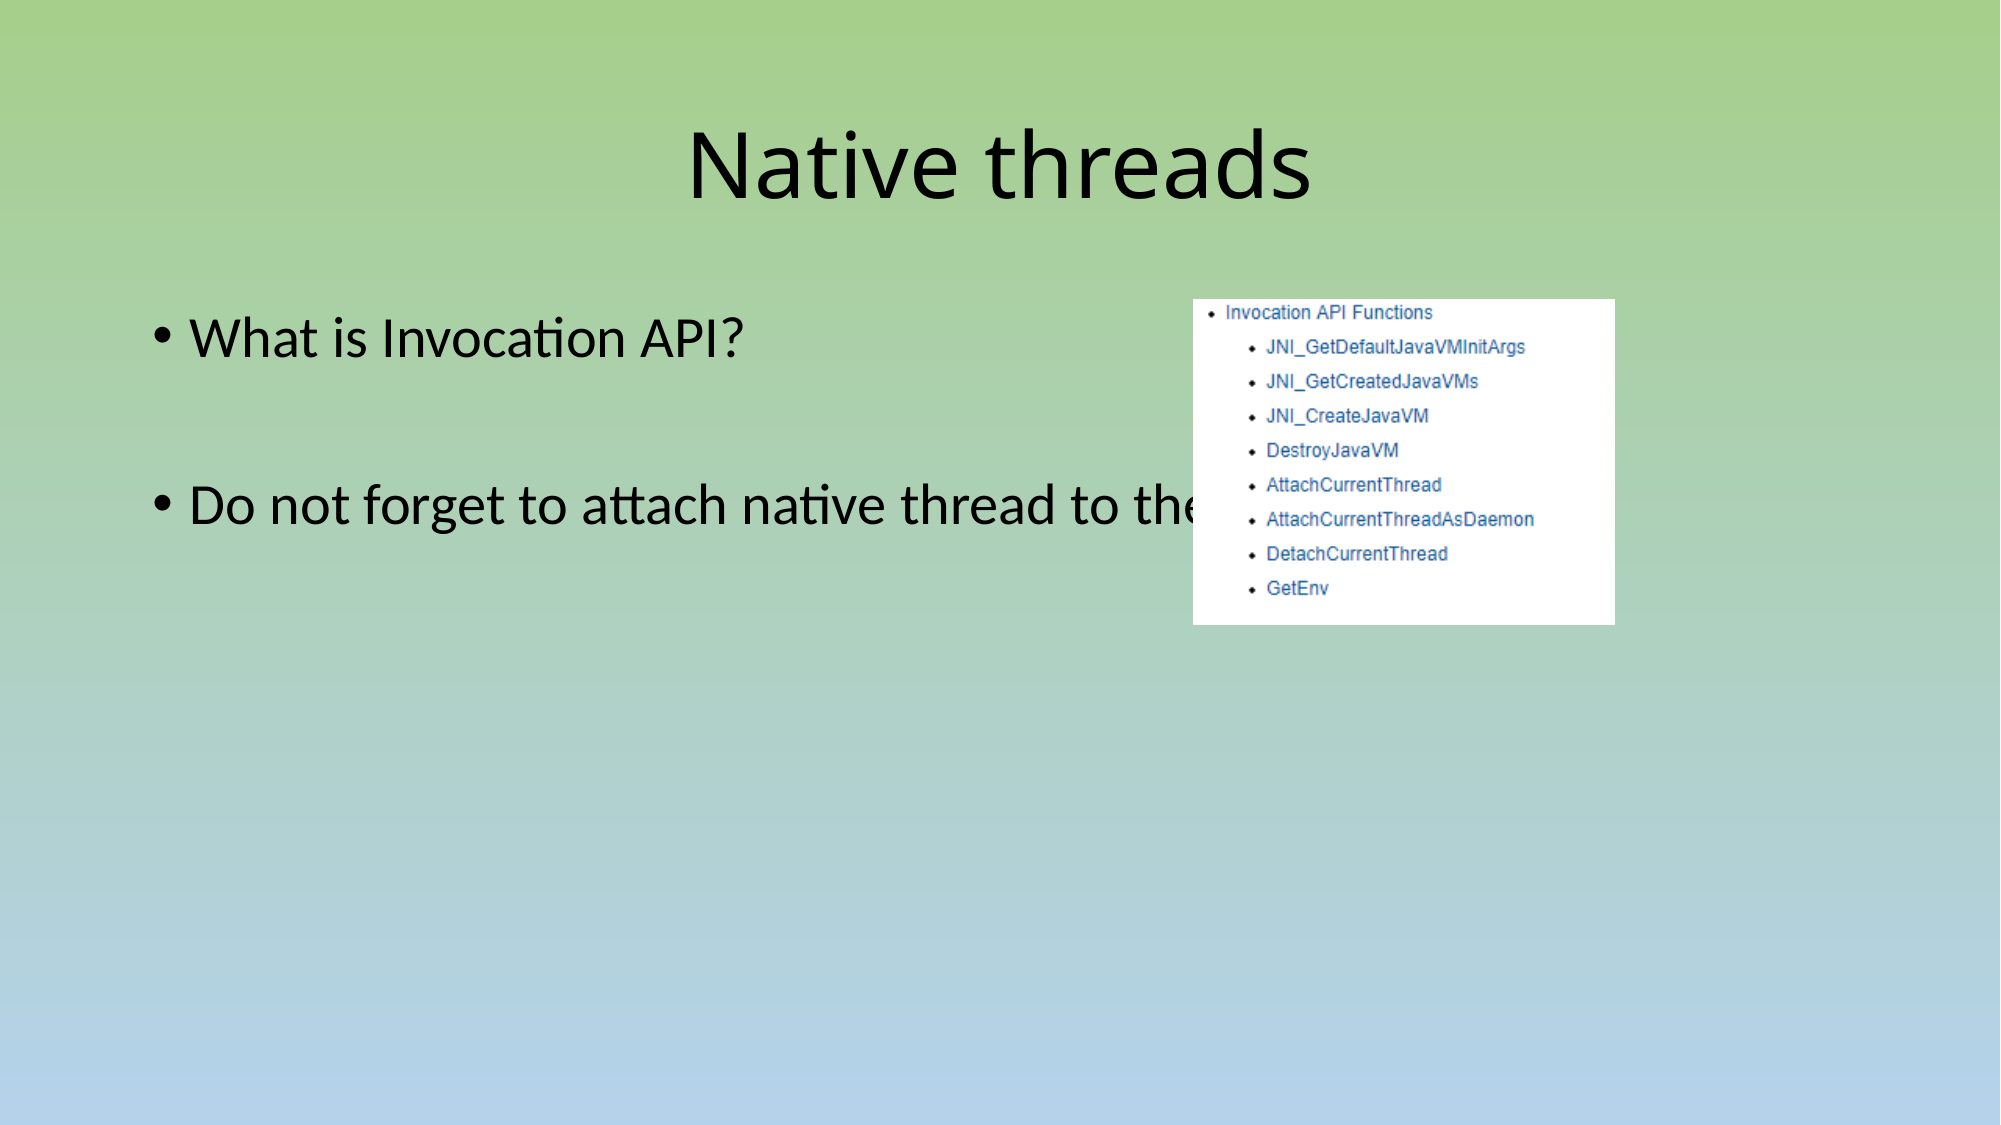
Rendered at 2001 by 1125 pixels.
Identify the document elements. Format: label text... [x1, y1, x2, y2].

picture [1193, 299, 1616, 625]
list What is Invocation API? Do not forget to attach native thread to the JVM [137, 299, 1863, 1014]
title Native threads [137, 59, 1863, 278]
